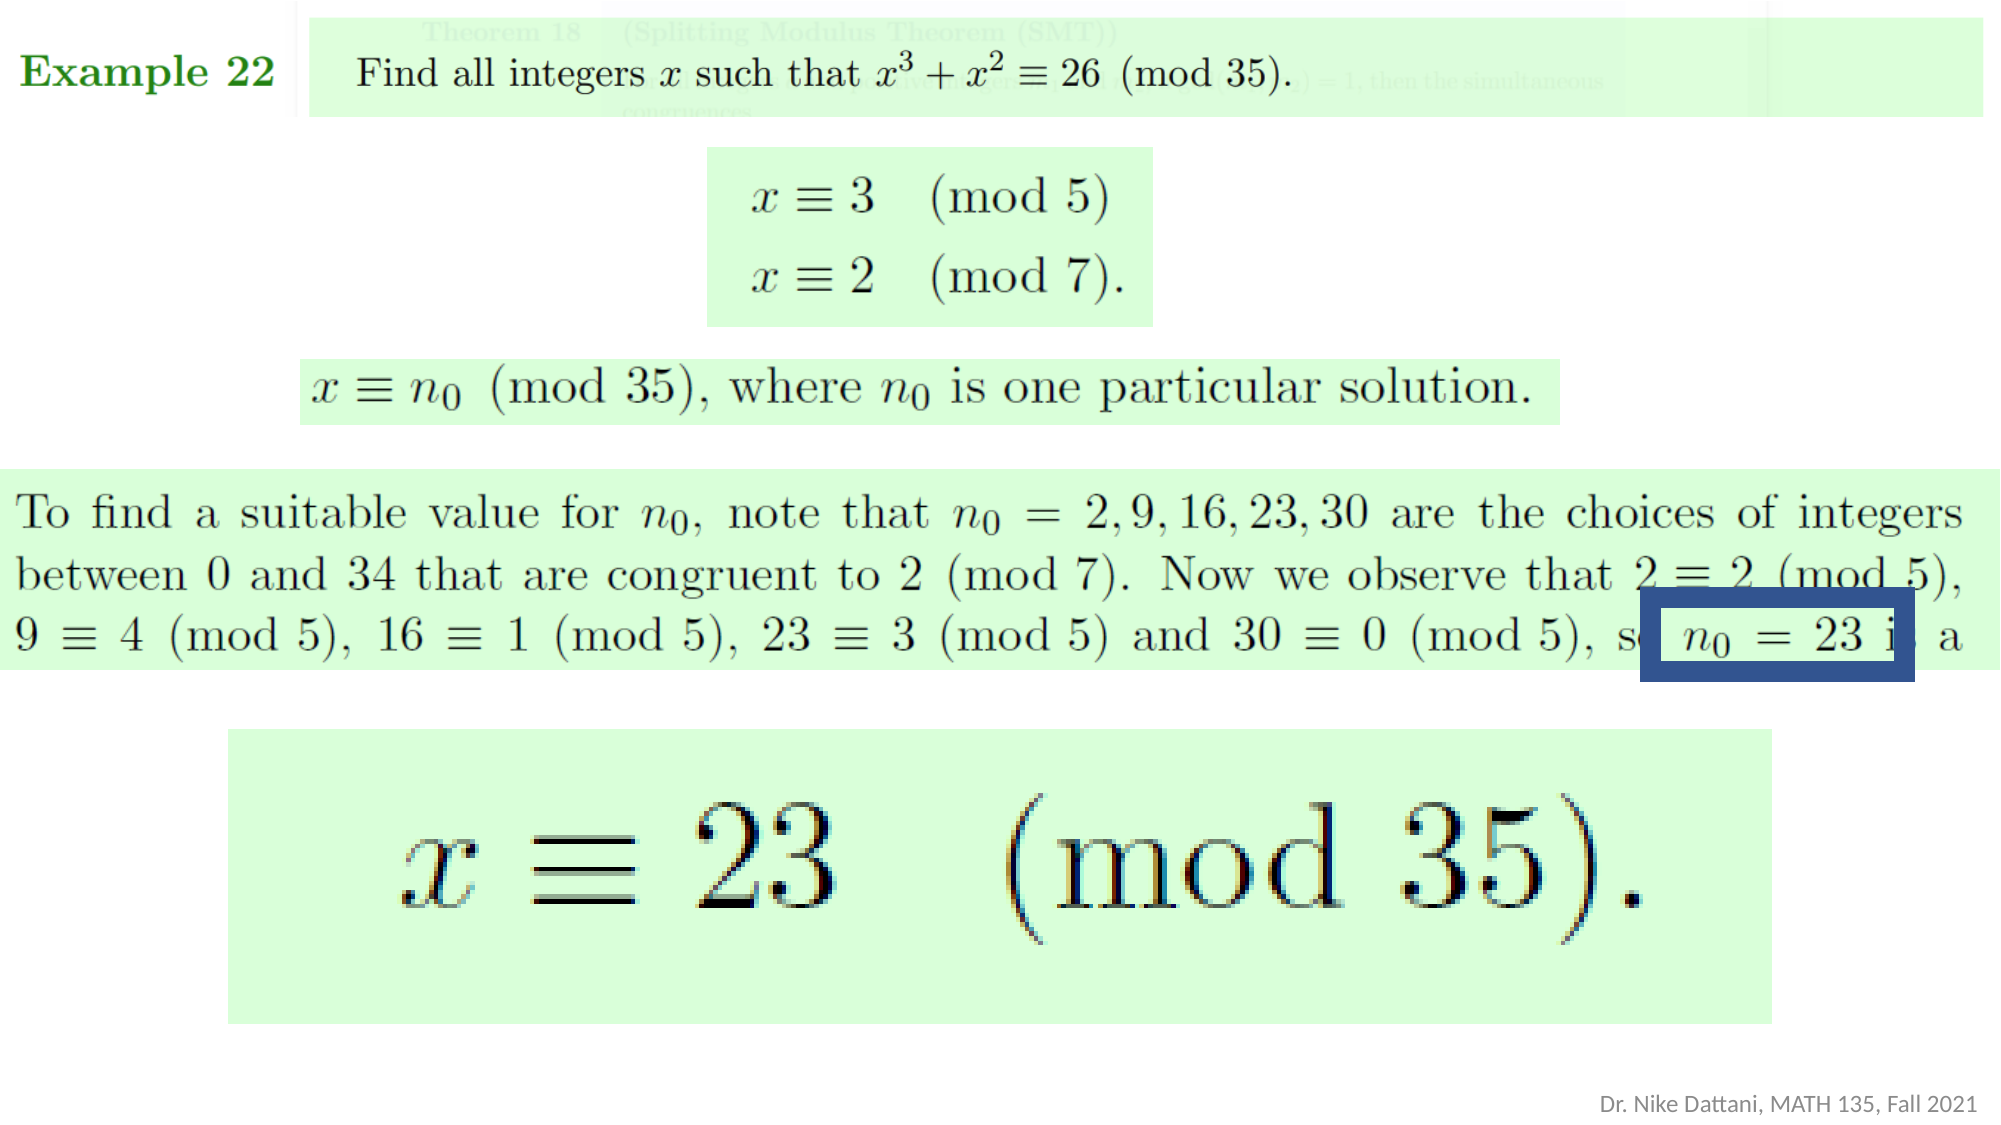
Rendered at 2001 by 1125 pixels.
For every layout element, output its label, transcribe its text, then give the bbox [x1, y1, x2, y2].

picture [228, 729, 1772, 1024]
picture [0, 469, 2000, 670]
footer Dr. Nike Dattani, MATH 135, Fall 2021 [1451, 1072, 2000, 1125]
picture [300, 359, 1560, 426]
picture [0, 1, 2000, 117]
picture [707, 147, 1153, 327]
